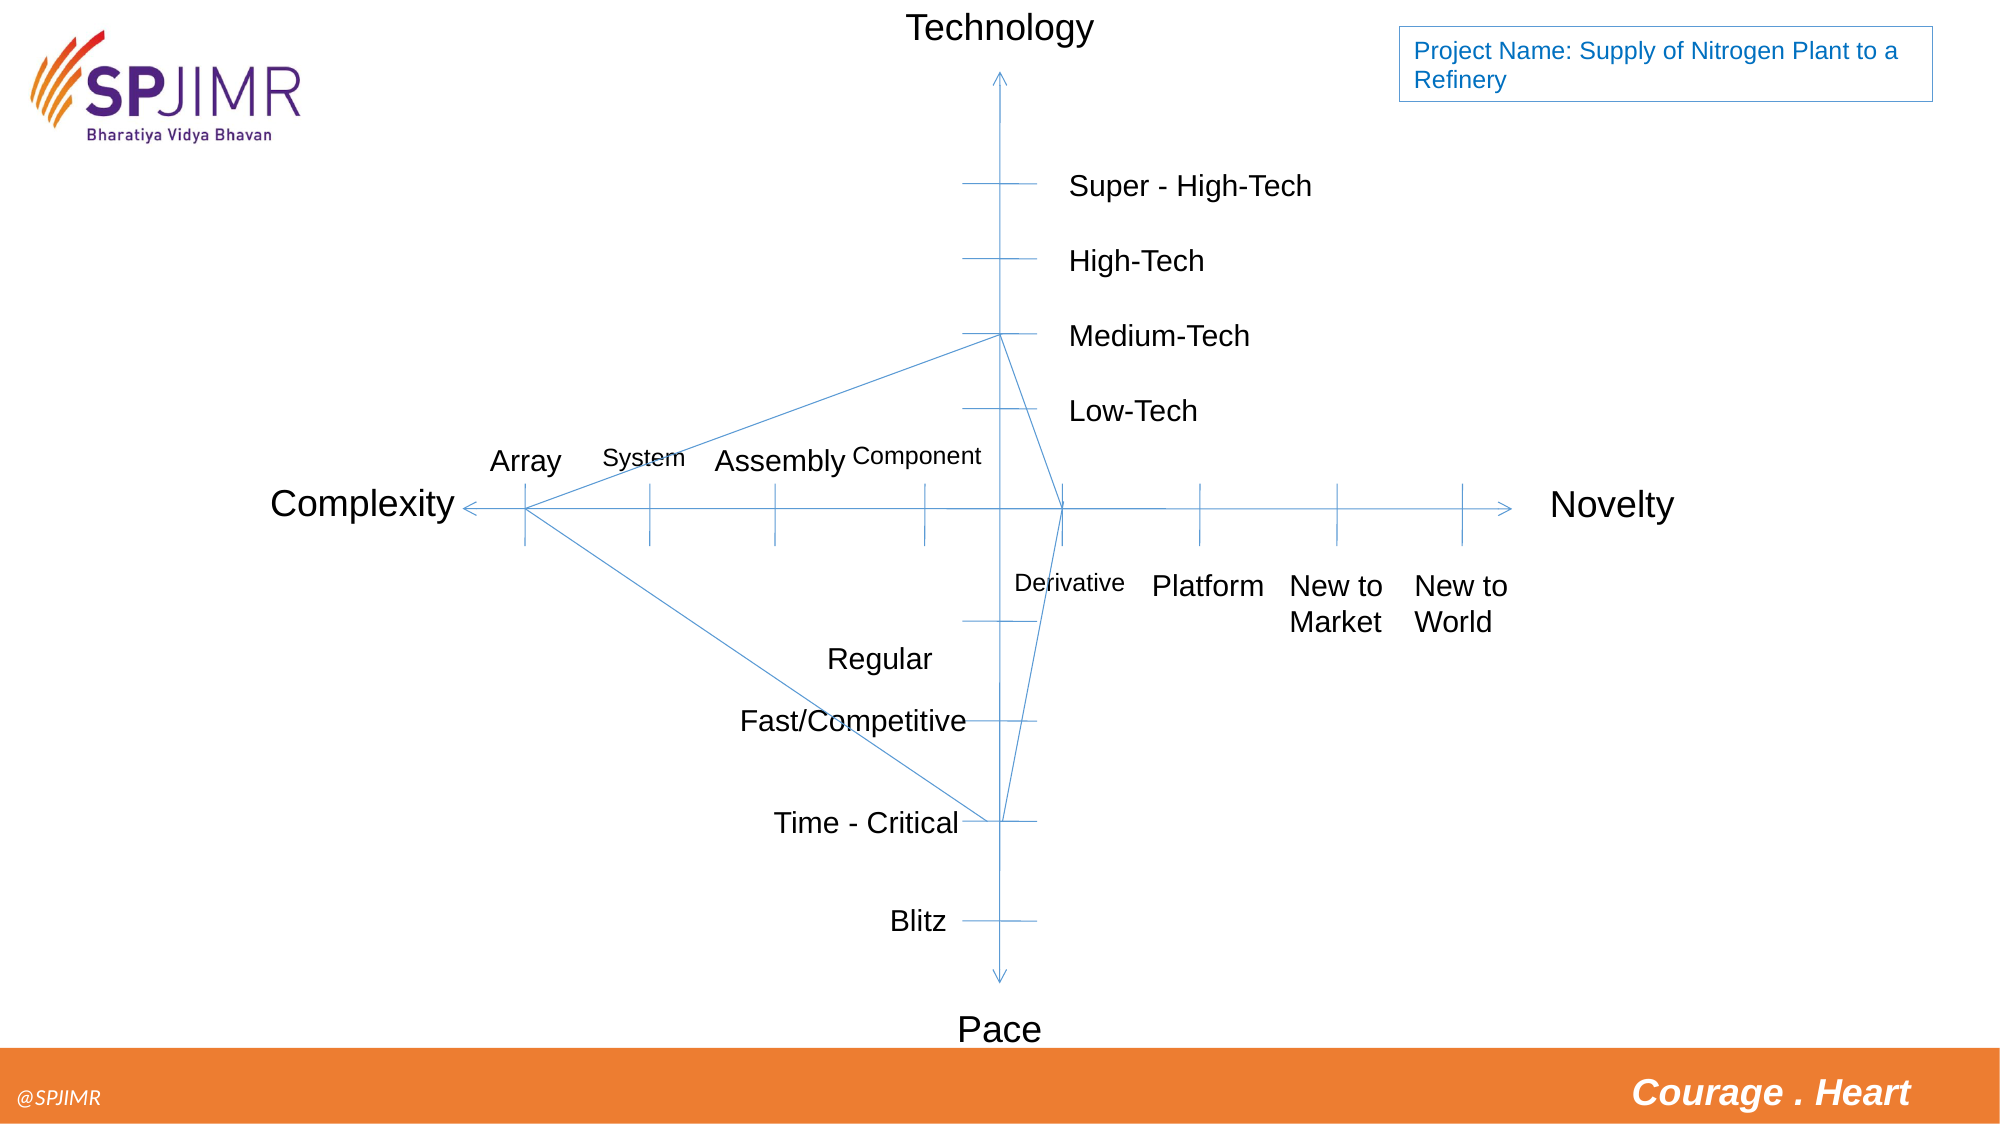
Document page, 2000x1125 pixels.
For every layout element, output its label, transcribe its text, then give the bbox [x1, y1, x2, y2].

text_box Time - Critical [725, 823, 988, 848]
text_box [1003, 333, 1063, 501]
text_box Pace [824, 997, 1175, 1058]
text_box Technology [824, 0, 1175, 56]
text_box Medium-Tech [1037, 308, 1288, 360]
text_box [524, 509, 988, 823]
picture [4, 4, 326, 189]
text_box New to Market [1274, 558, 1399, 646]
text_box Super - High-Tech [1037, 158, 1338, 210]
text_box Novelty [1499, 472, 1725, 533]
text_box Complexity [249, 471, 475, 531]
text_box Array [474, 433, 524, 485]
text_box New to World [1399, 558, 1550, 646]
text_box Derivative [1064, 558, 1137, 604]
text_box Project Name: Supply of Nitrogen Plant to a Refinery [1399, 26, 1933, 102]
text_box High-Tech [1037, 233, 1263, 285]
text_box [524, 333, 1003, 509]
text_box Platform [1137, 558, 1274, 610]
text_box Blitz [725, 894, 988, 946]
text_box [1002, 501, 1064, 822]
text_box Low-Tech [1063, 383, 1249, 435]
